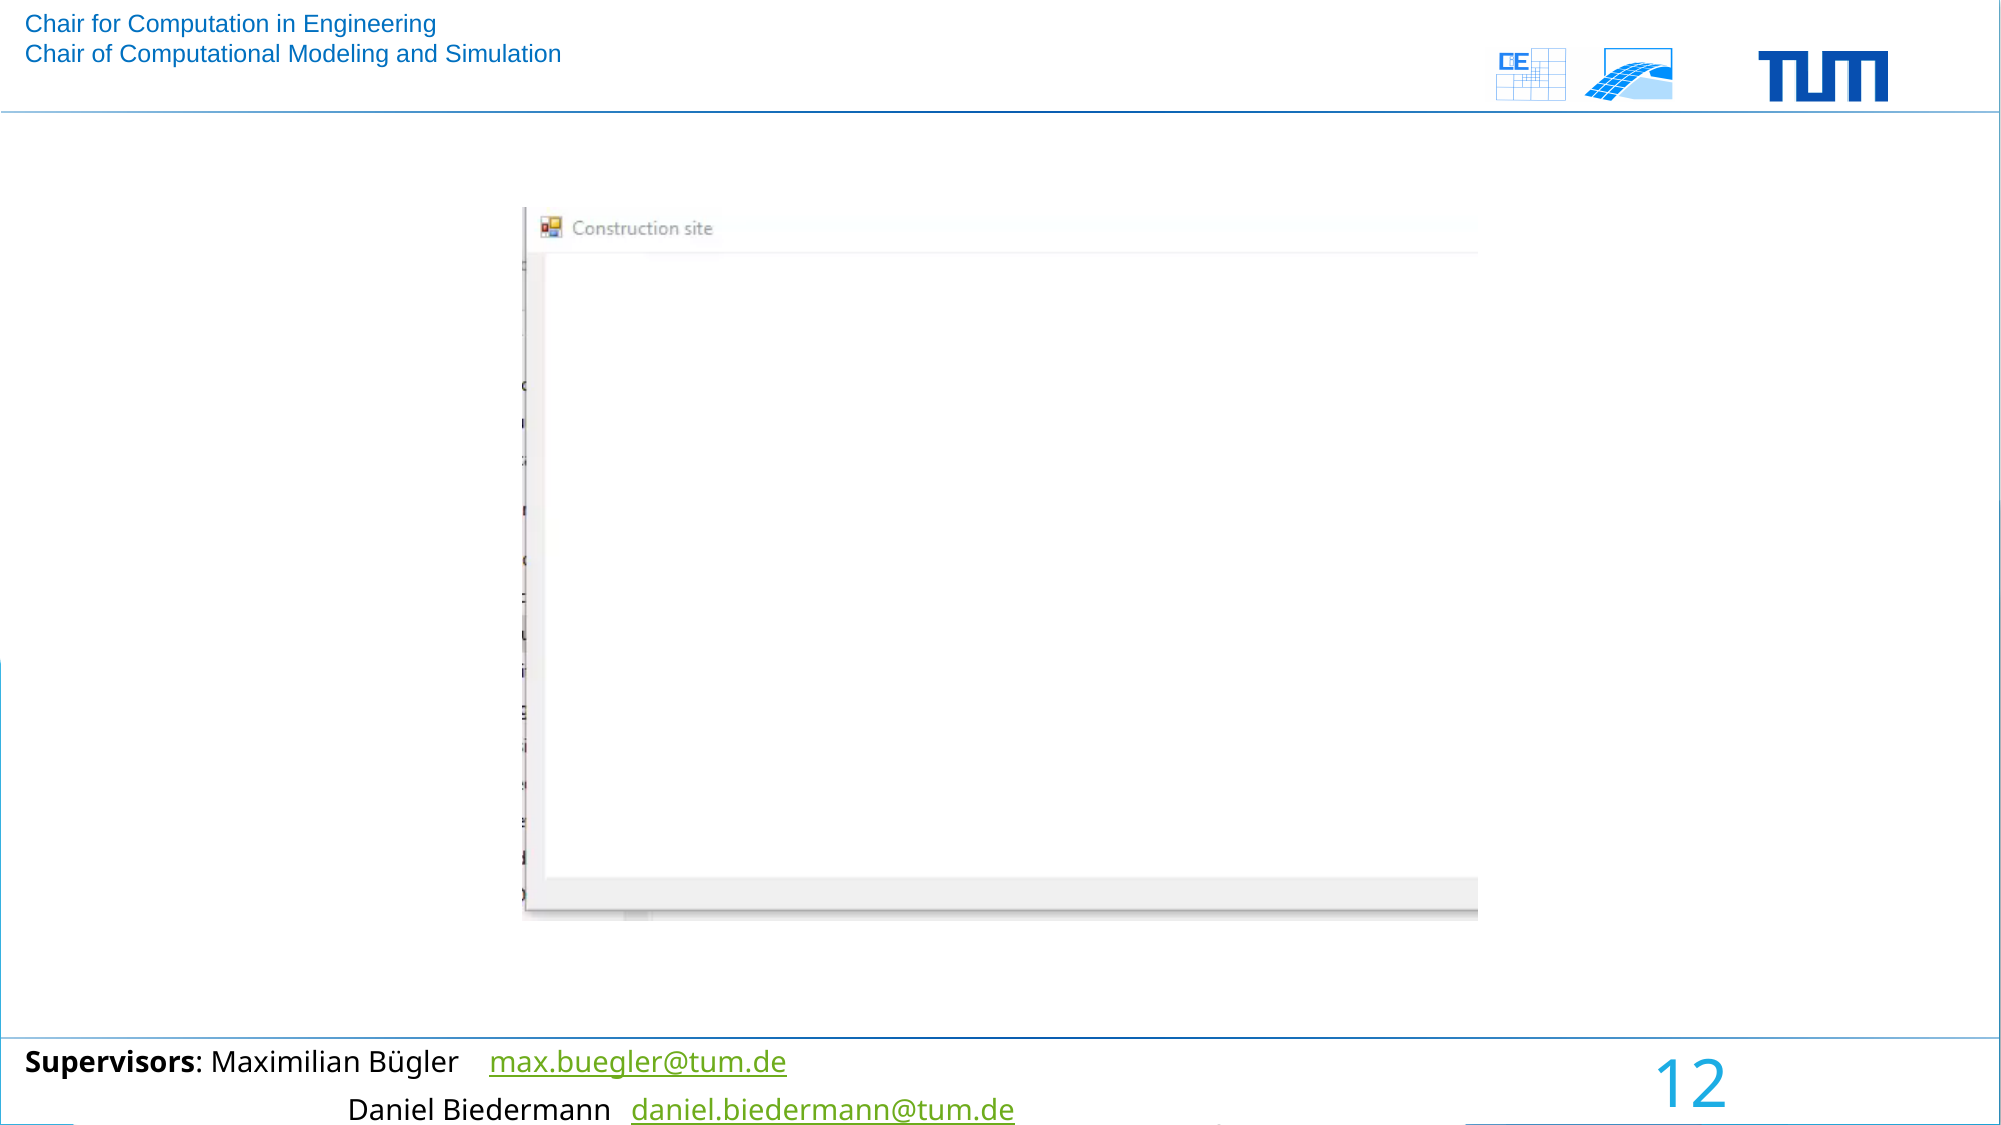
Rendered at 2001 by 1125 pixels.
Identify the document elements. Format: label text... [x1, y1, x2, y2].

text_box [521, 205, 1479, 923]
picture [900, 1107, 906, 1115]
picture [1, 0, 1999, 1124]
slide_number 12 [1497, 991, 1744, 1125]
